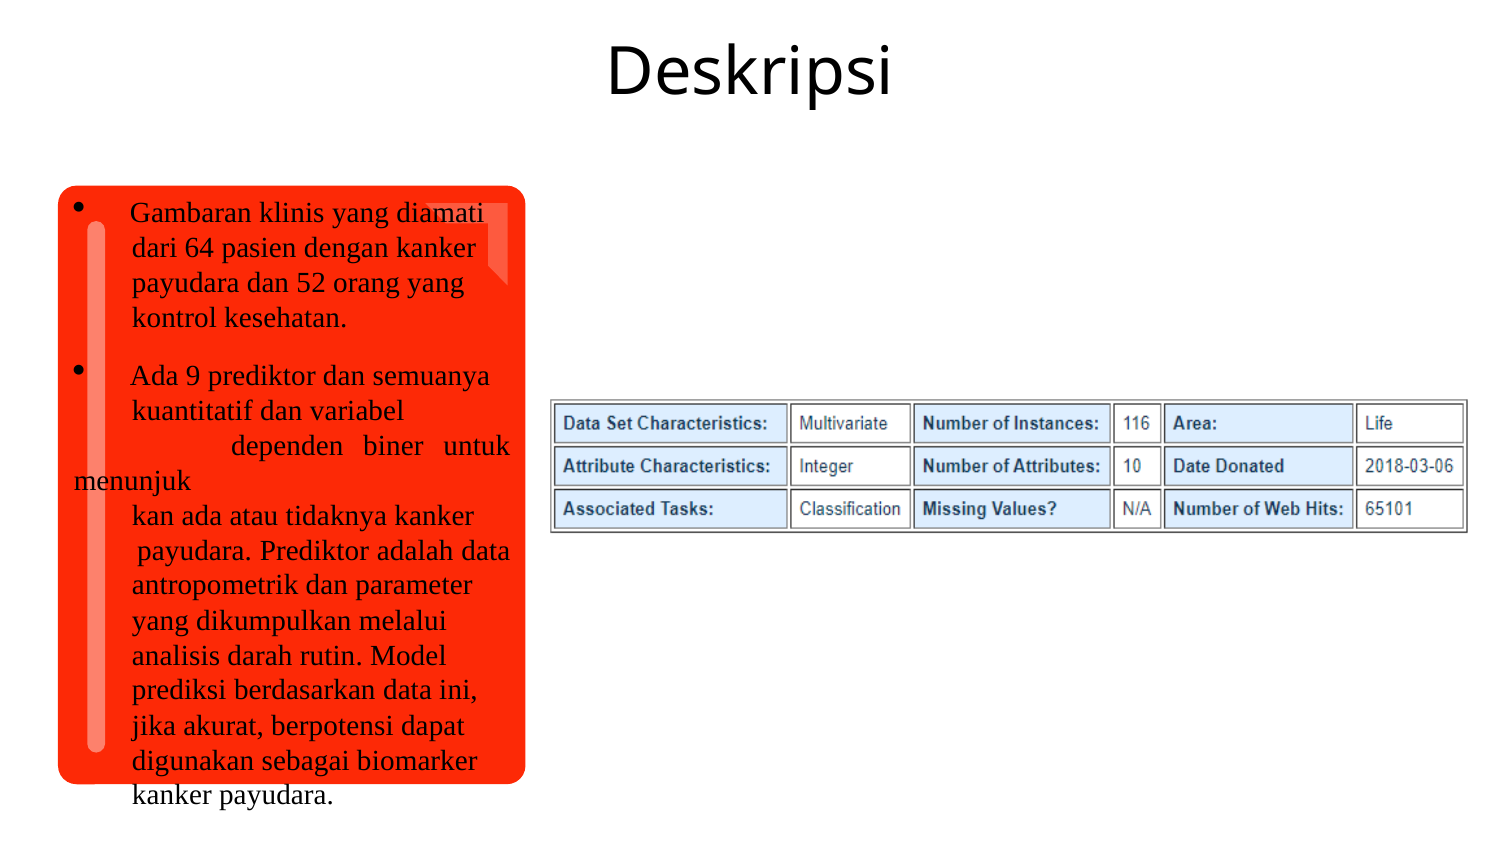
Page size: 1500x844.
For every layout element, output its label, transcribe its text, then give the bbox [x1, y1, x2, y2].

list Deskripsi [0, 20, 1500, 115]
text_box Ada 9 prediktor dan semuanya kuantitatif dan variabel dependen biner untuk menunjuk kan ada atau tidaknya kanker payudara. Prediktor adalah data antropometrik dan parameter yang dikumpulkan melalui analisis darah rutin. Model prediksi berdasarkan data ini, jika akurat, berpotensi dapat digunakan sebagai biomarker kanker payudara. [59, 348, 526, 818]
picture [548, 398, 1473, 541]
text_box Gambaran klinis yang diamati dari 64 pasien dengan kanker payudara dan 52 orang yang kontrol kesehatan. [59, 185, 526, 341]
